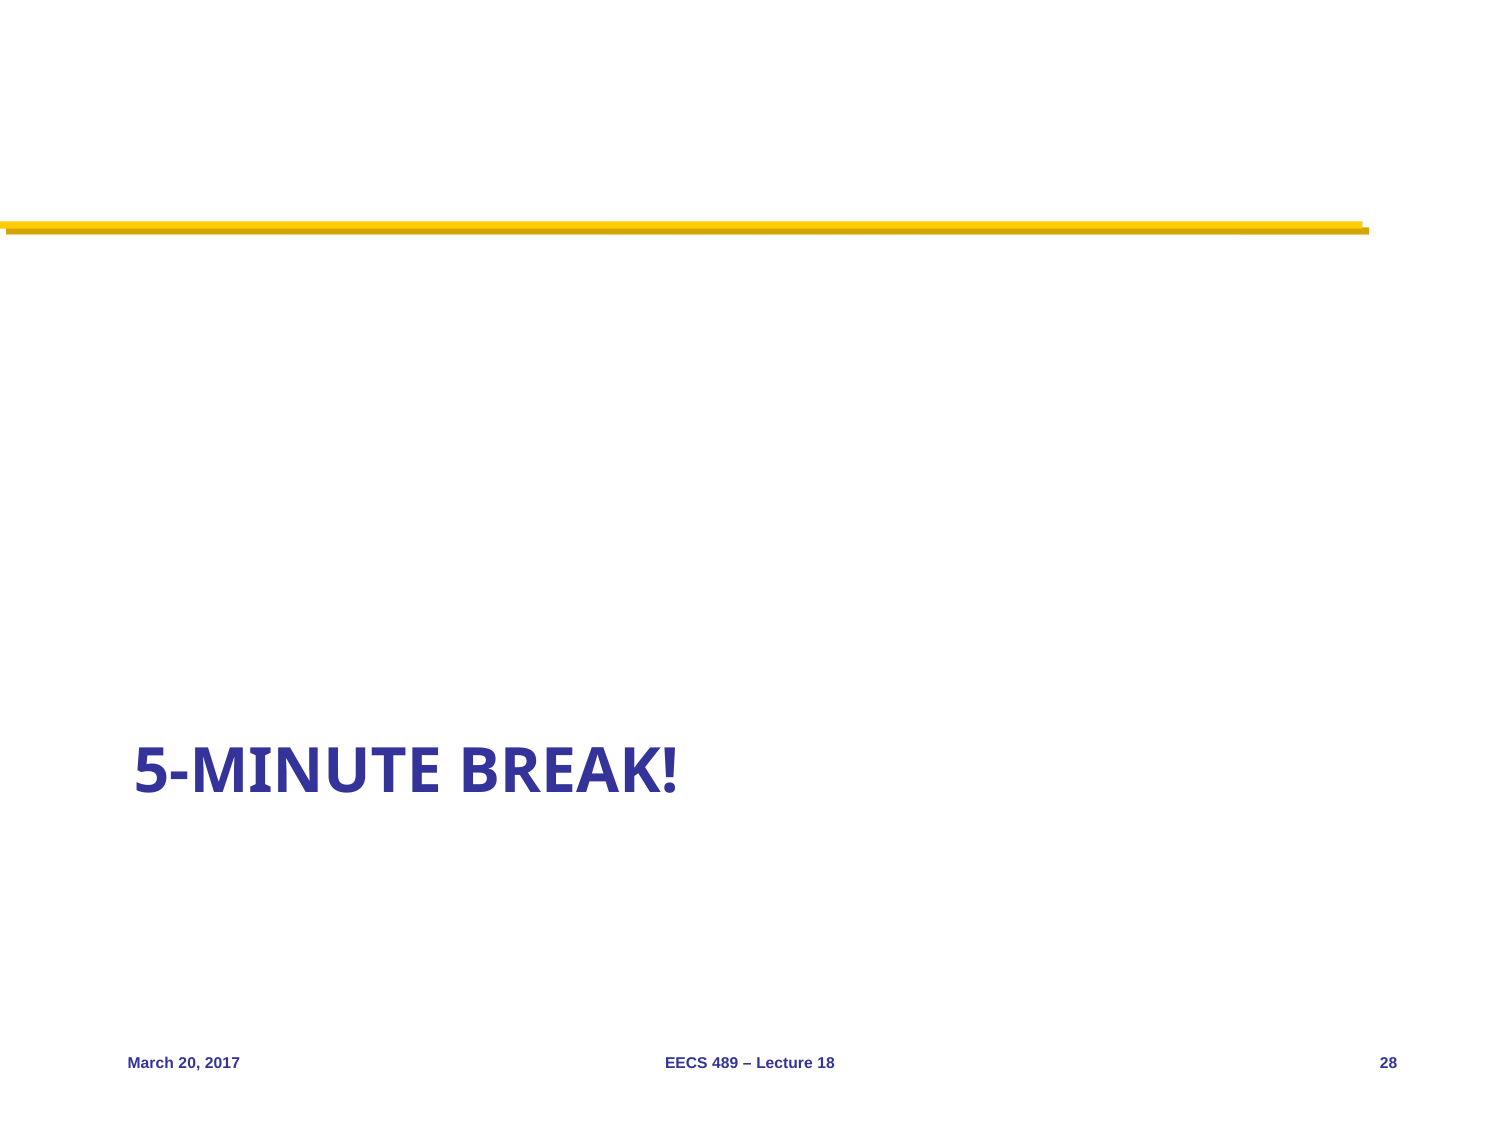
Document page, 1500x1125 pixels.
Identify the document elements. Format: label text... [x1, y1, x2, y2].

footer EECS 489 – Lecture 18 [512, 1024, 988, 1101]
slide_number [112, 1024, 426, 1101]
slide_number 28 [1312, 1024, 1413, 1101]
title 5-minute break! [118, 722, 1394, 947]
